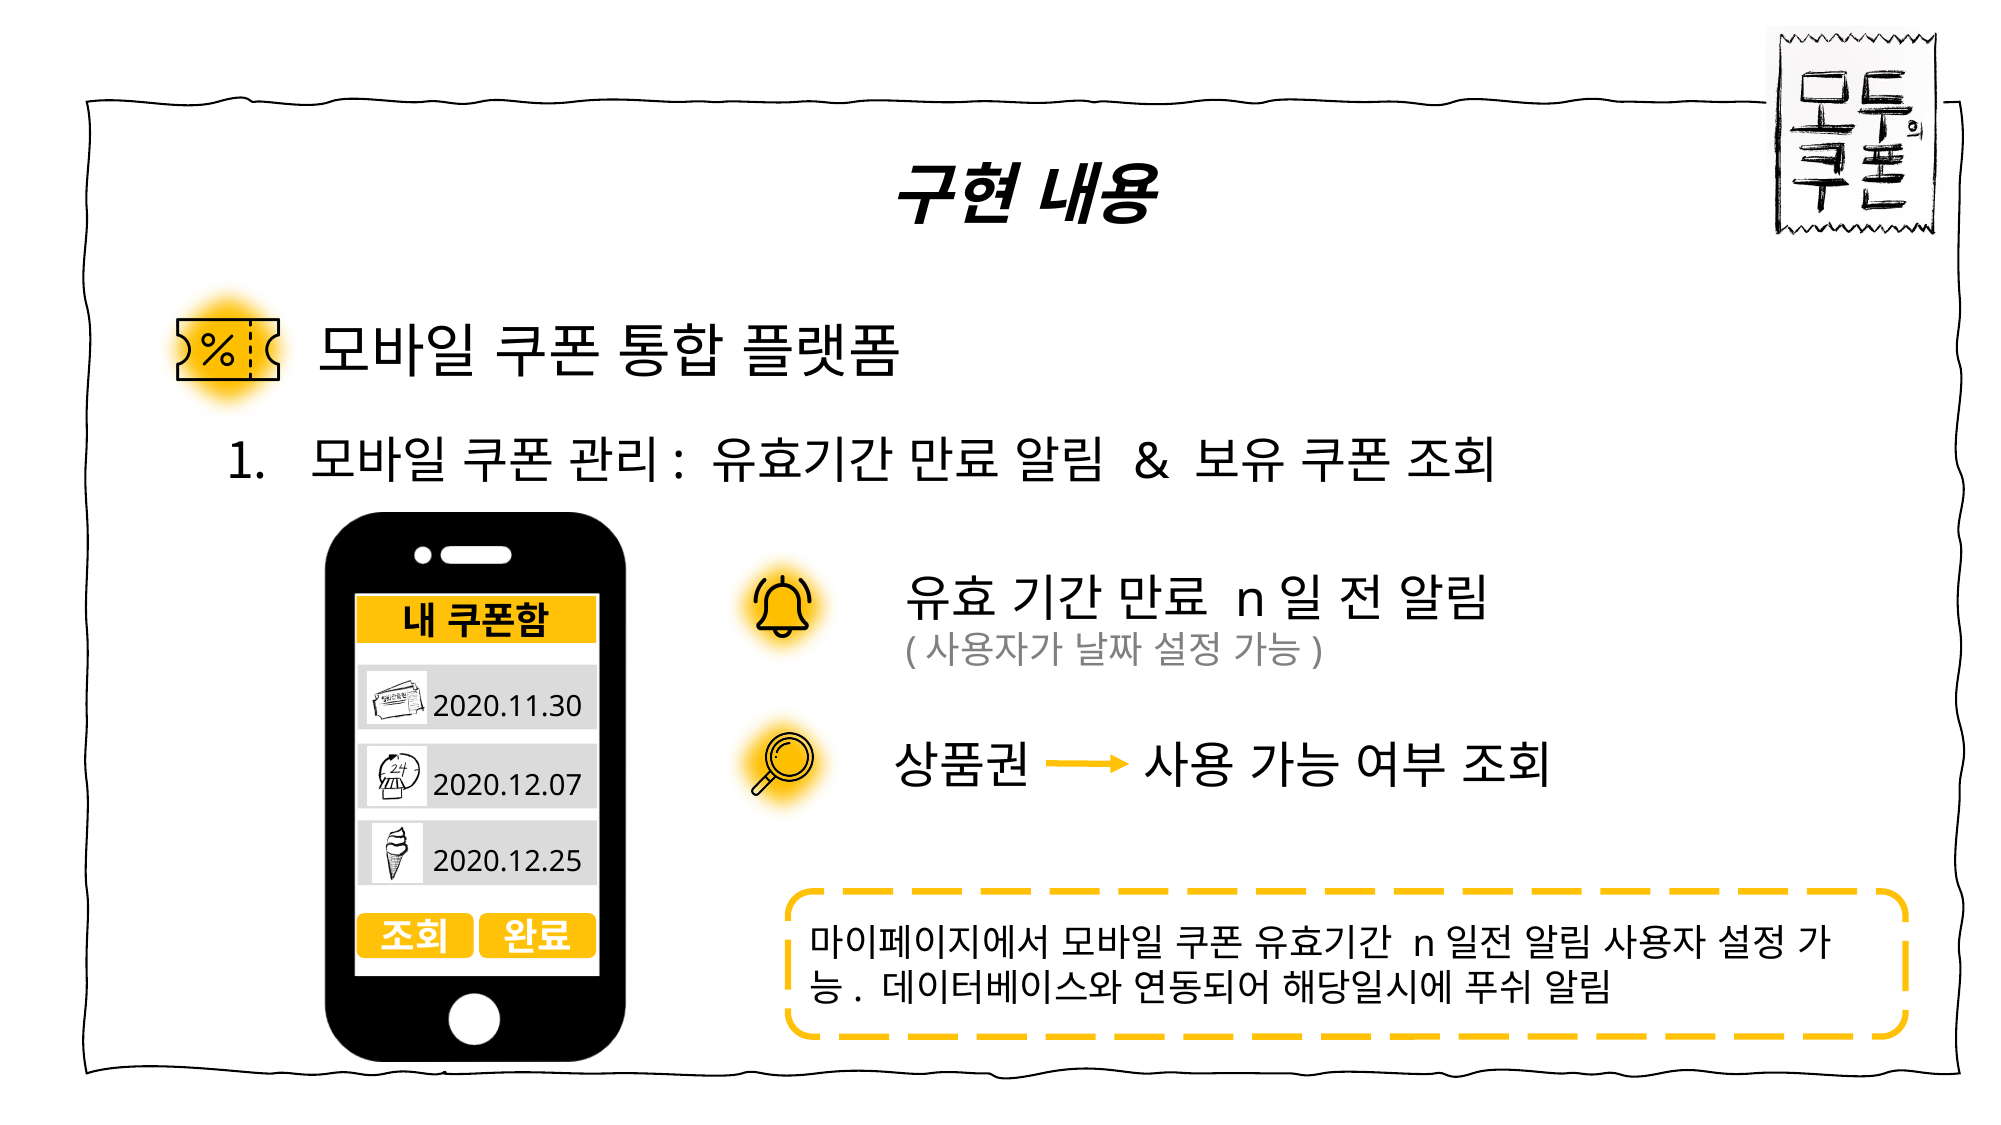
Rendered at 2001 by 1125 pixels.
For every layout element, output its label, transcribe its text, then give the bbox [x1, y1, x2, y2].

text_box [85, 96, 1766, 144]
text_box 모바일 쿠폰 관리: 유효기간 만료 알림 & 보유 쿠폰 조회 [211, 421, 1878, 497]
text_box 유효 기간 만료 n일 전 알림 (사용자가 날짜 설정 가능) [890, 558, 1506, 679]
picture [1766, 26, 1944, 237]
picture [173, 294, 283, 405]
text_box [750, 700, 847, 829]
text_box 구현 내용 [86, 144, 1960, 239]
text_box [1944, 100, 1964, 224]
text_box 모바일 쿠폰 통합 플랫폼 [303, 306, 1016, 392]
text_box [750, 542, 847, 671]
text_box 마이페이지에서 모바일 쿠폰 유효기간 n일전 알림 사용자 설정 가능. 데이터베이스와 연동되어 해당일시에 푸쉬 알림 [786, 890, 1907, 1038]
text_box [201, 512, 750, 1062]
text_box [82, 181, 1966, 1080]
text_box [871, 725, 1593, 803]
